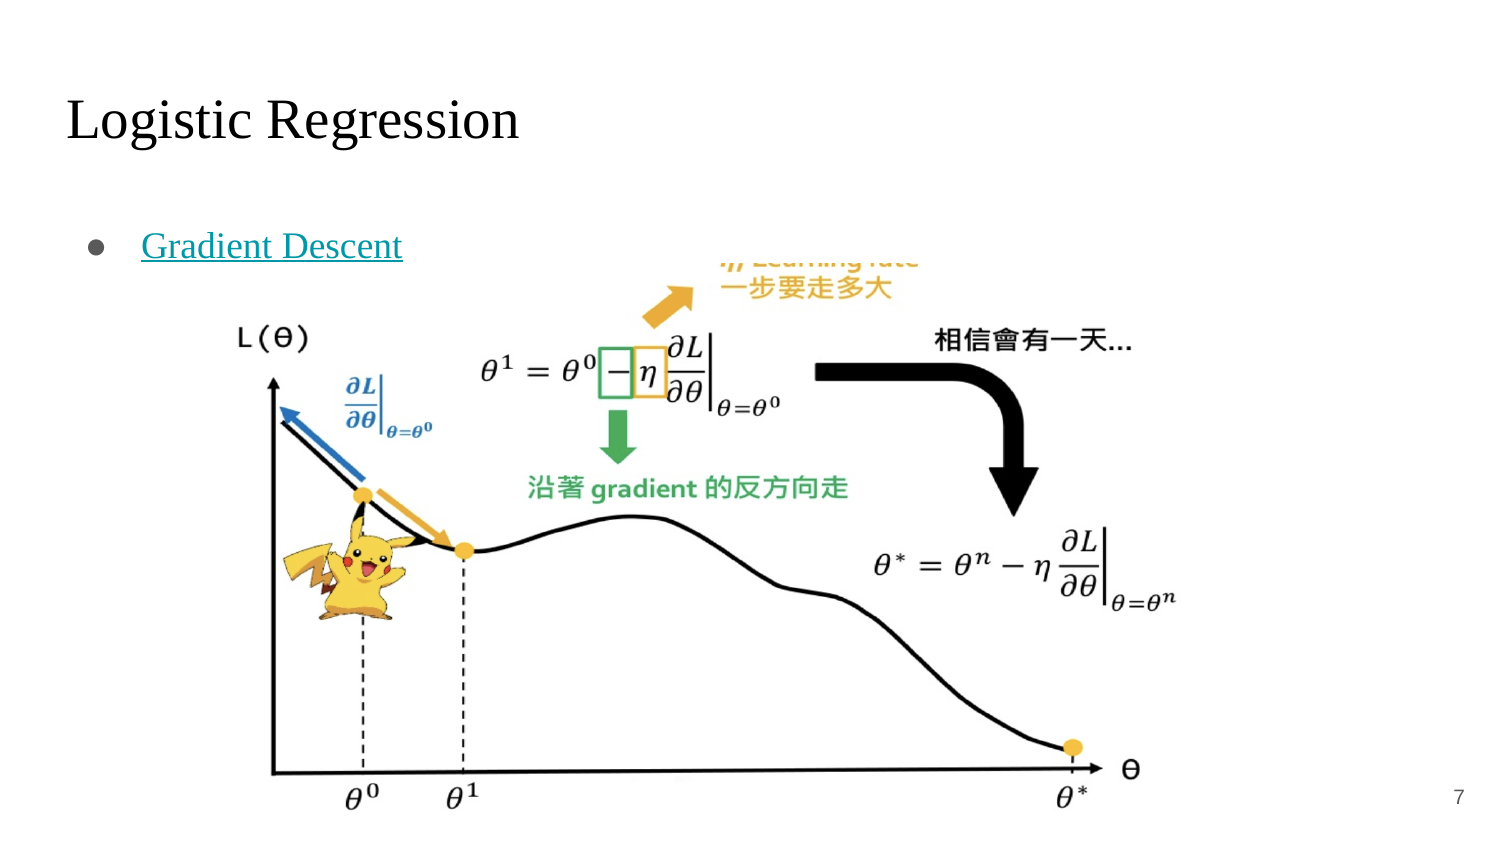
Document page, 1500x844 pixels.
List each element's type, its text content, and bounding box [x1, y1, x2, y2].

picture [222, 263, 1184, 811]
slide_number 7 [1389, 764, 1480, 830]
list Gradient Descent [51, 189, 1449, 821]
title Logistic Regression [51, 72, 1449, 167]
